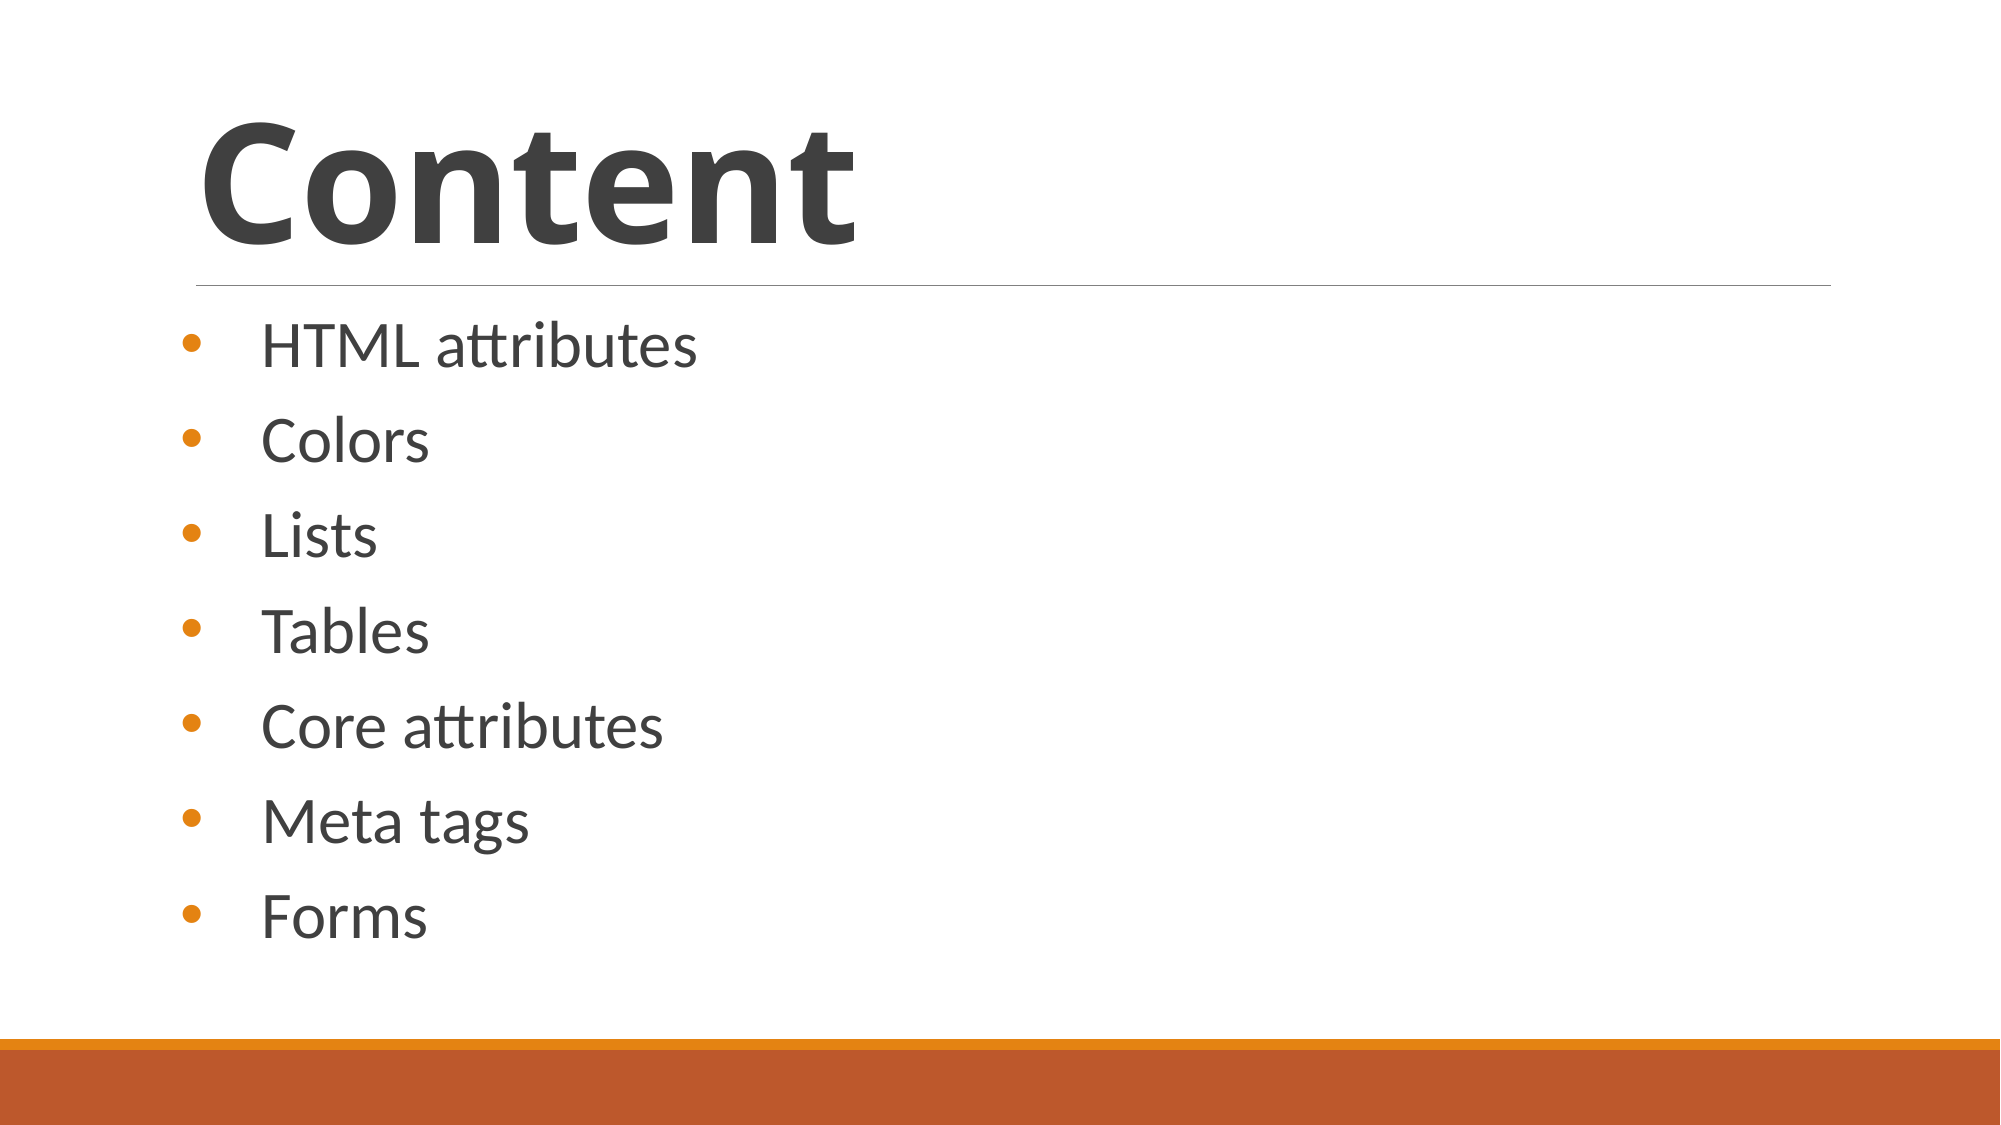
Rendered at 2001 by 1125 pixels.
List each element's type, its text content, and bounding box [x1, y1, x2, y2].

list HTML attributes Colors Lists Tables Core attributes Meta tags Forms [180, 302, 1830, 963]
title Content [180, 47, 1830, 285]
